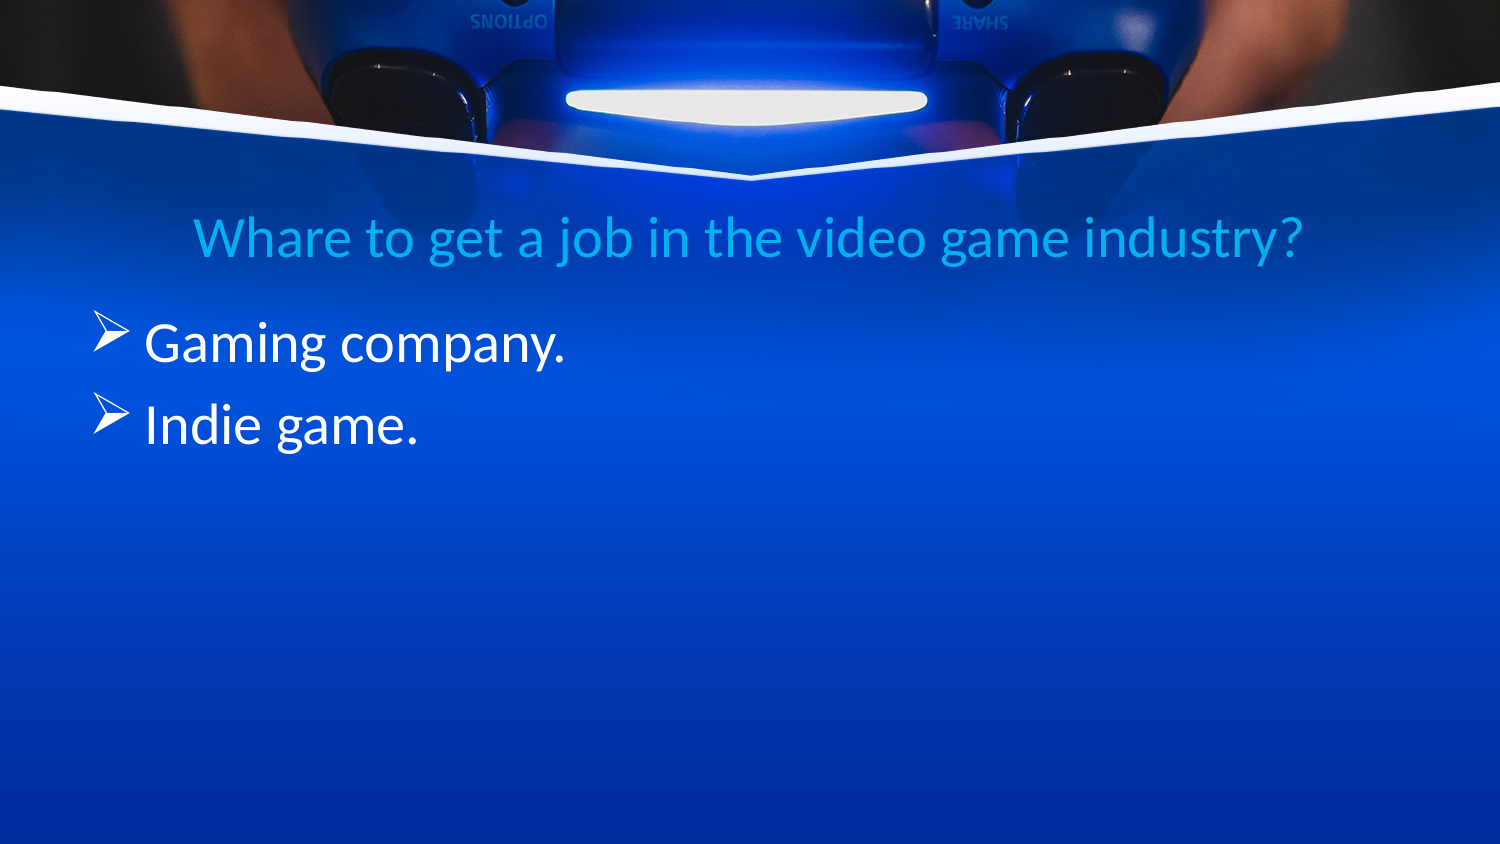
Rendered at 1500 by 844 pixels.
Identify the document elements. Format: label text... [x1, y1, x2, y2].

title Whare to get a job in the video game industry? [73, 171, 1427, 296]
picture [0, 0, 1500, 844]
list Gaming company. Indie game. [73, 296, 1427, 798]
